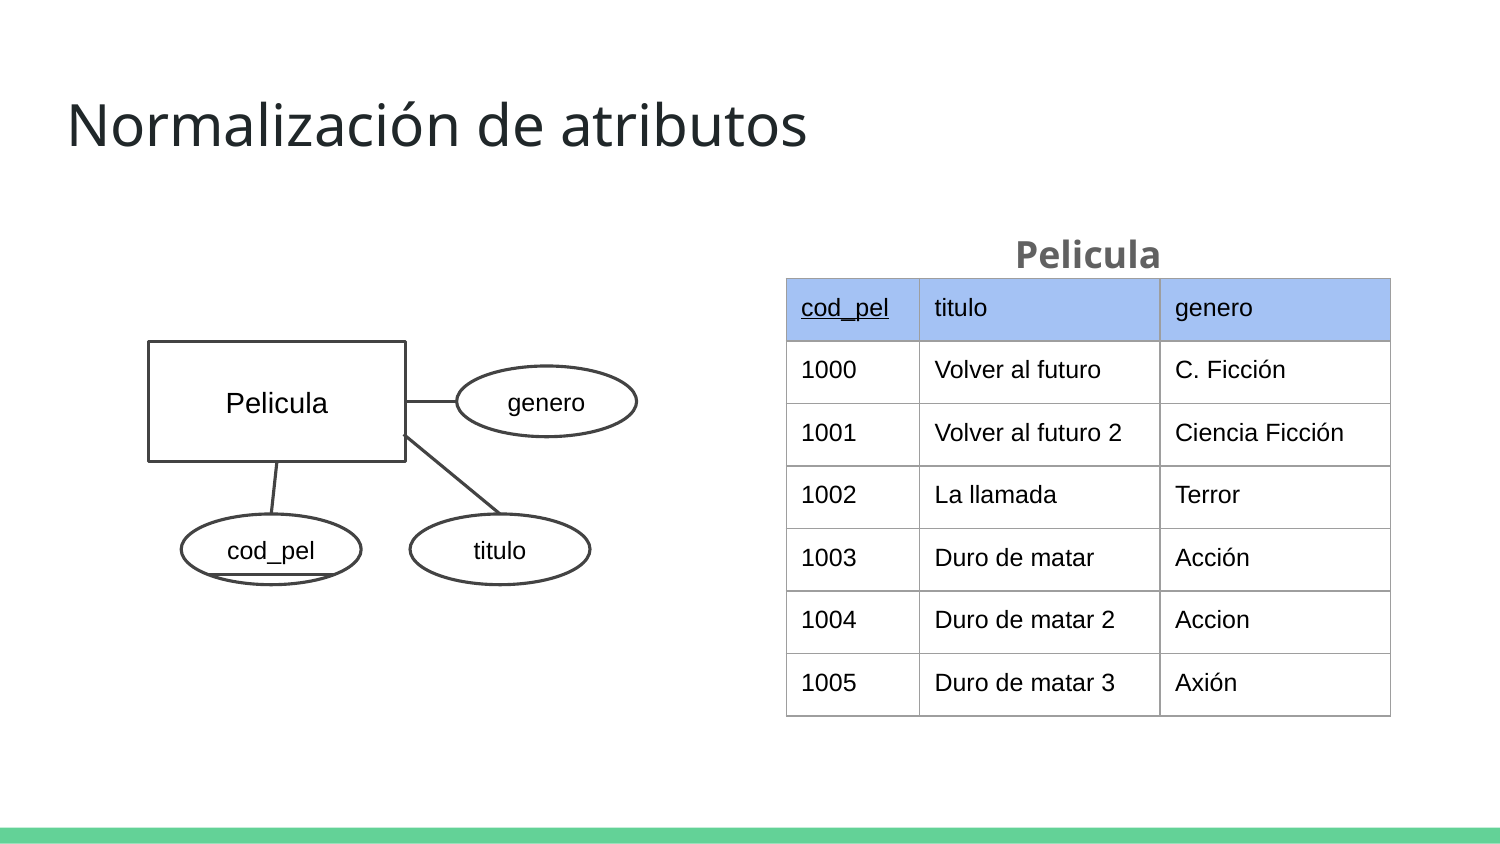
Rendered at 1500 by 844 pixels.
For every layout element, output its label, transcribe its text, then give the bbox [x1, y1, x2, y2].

table_cell 1004 [787, 592, 919, 653]
table_cell Volver al futuro 2 [920, 404, 1159, 465]
table_cell Accion [1161, 592, 1390, 653]
table_cell Acción [1161, 529, 1390, 590]
table_cell Terror [1161, 467, 1390, 528]
table_cell Duro de matar 3 [920, 654, 1159, 715]
text_box Pelicula [727, 209, 1449, 294]
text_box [148, 340, 637, 585]
table_cell 1000 [787, 342, 919, 403]
table_header genero [1161, 294, 1390, 340]
table_cell Duro de matar [920, 529, 1159, 590]
table_header cod_pel [787, 294, 919, 340]
table_cell 1002 [787, 467, 919, 528]
title Normalización de atributos [51, 72, 1449, 167]
table_cell Duro de matar 2 [920, 592, 1159, 653]
table_cell 1005 [787, 654, 919, 715]
table_cell La llamada [920, 467, 1159, 528]
table_cell 1003 [787, 529, 919, 590]
table_cell Axión [1161, 654, 1390, 715]
table_cell Volver al futuro [920, 342, 1159, 403]
table_cell Ciencia Ficción [1161, 404, 1390, 465]
table_cell 1001 [787, 404, 919, 465]
table_cell C. Ficción [1161, 342, 1390, 403]
table_header titulo [920, 294, 1159, 340]
